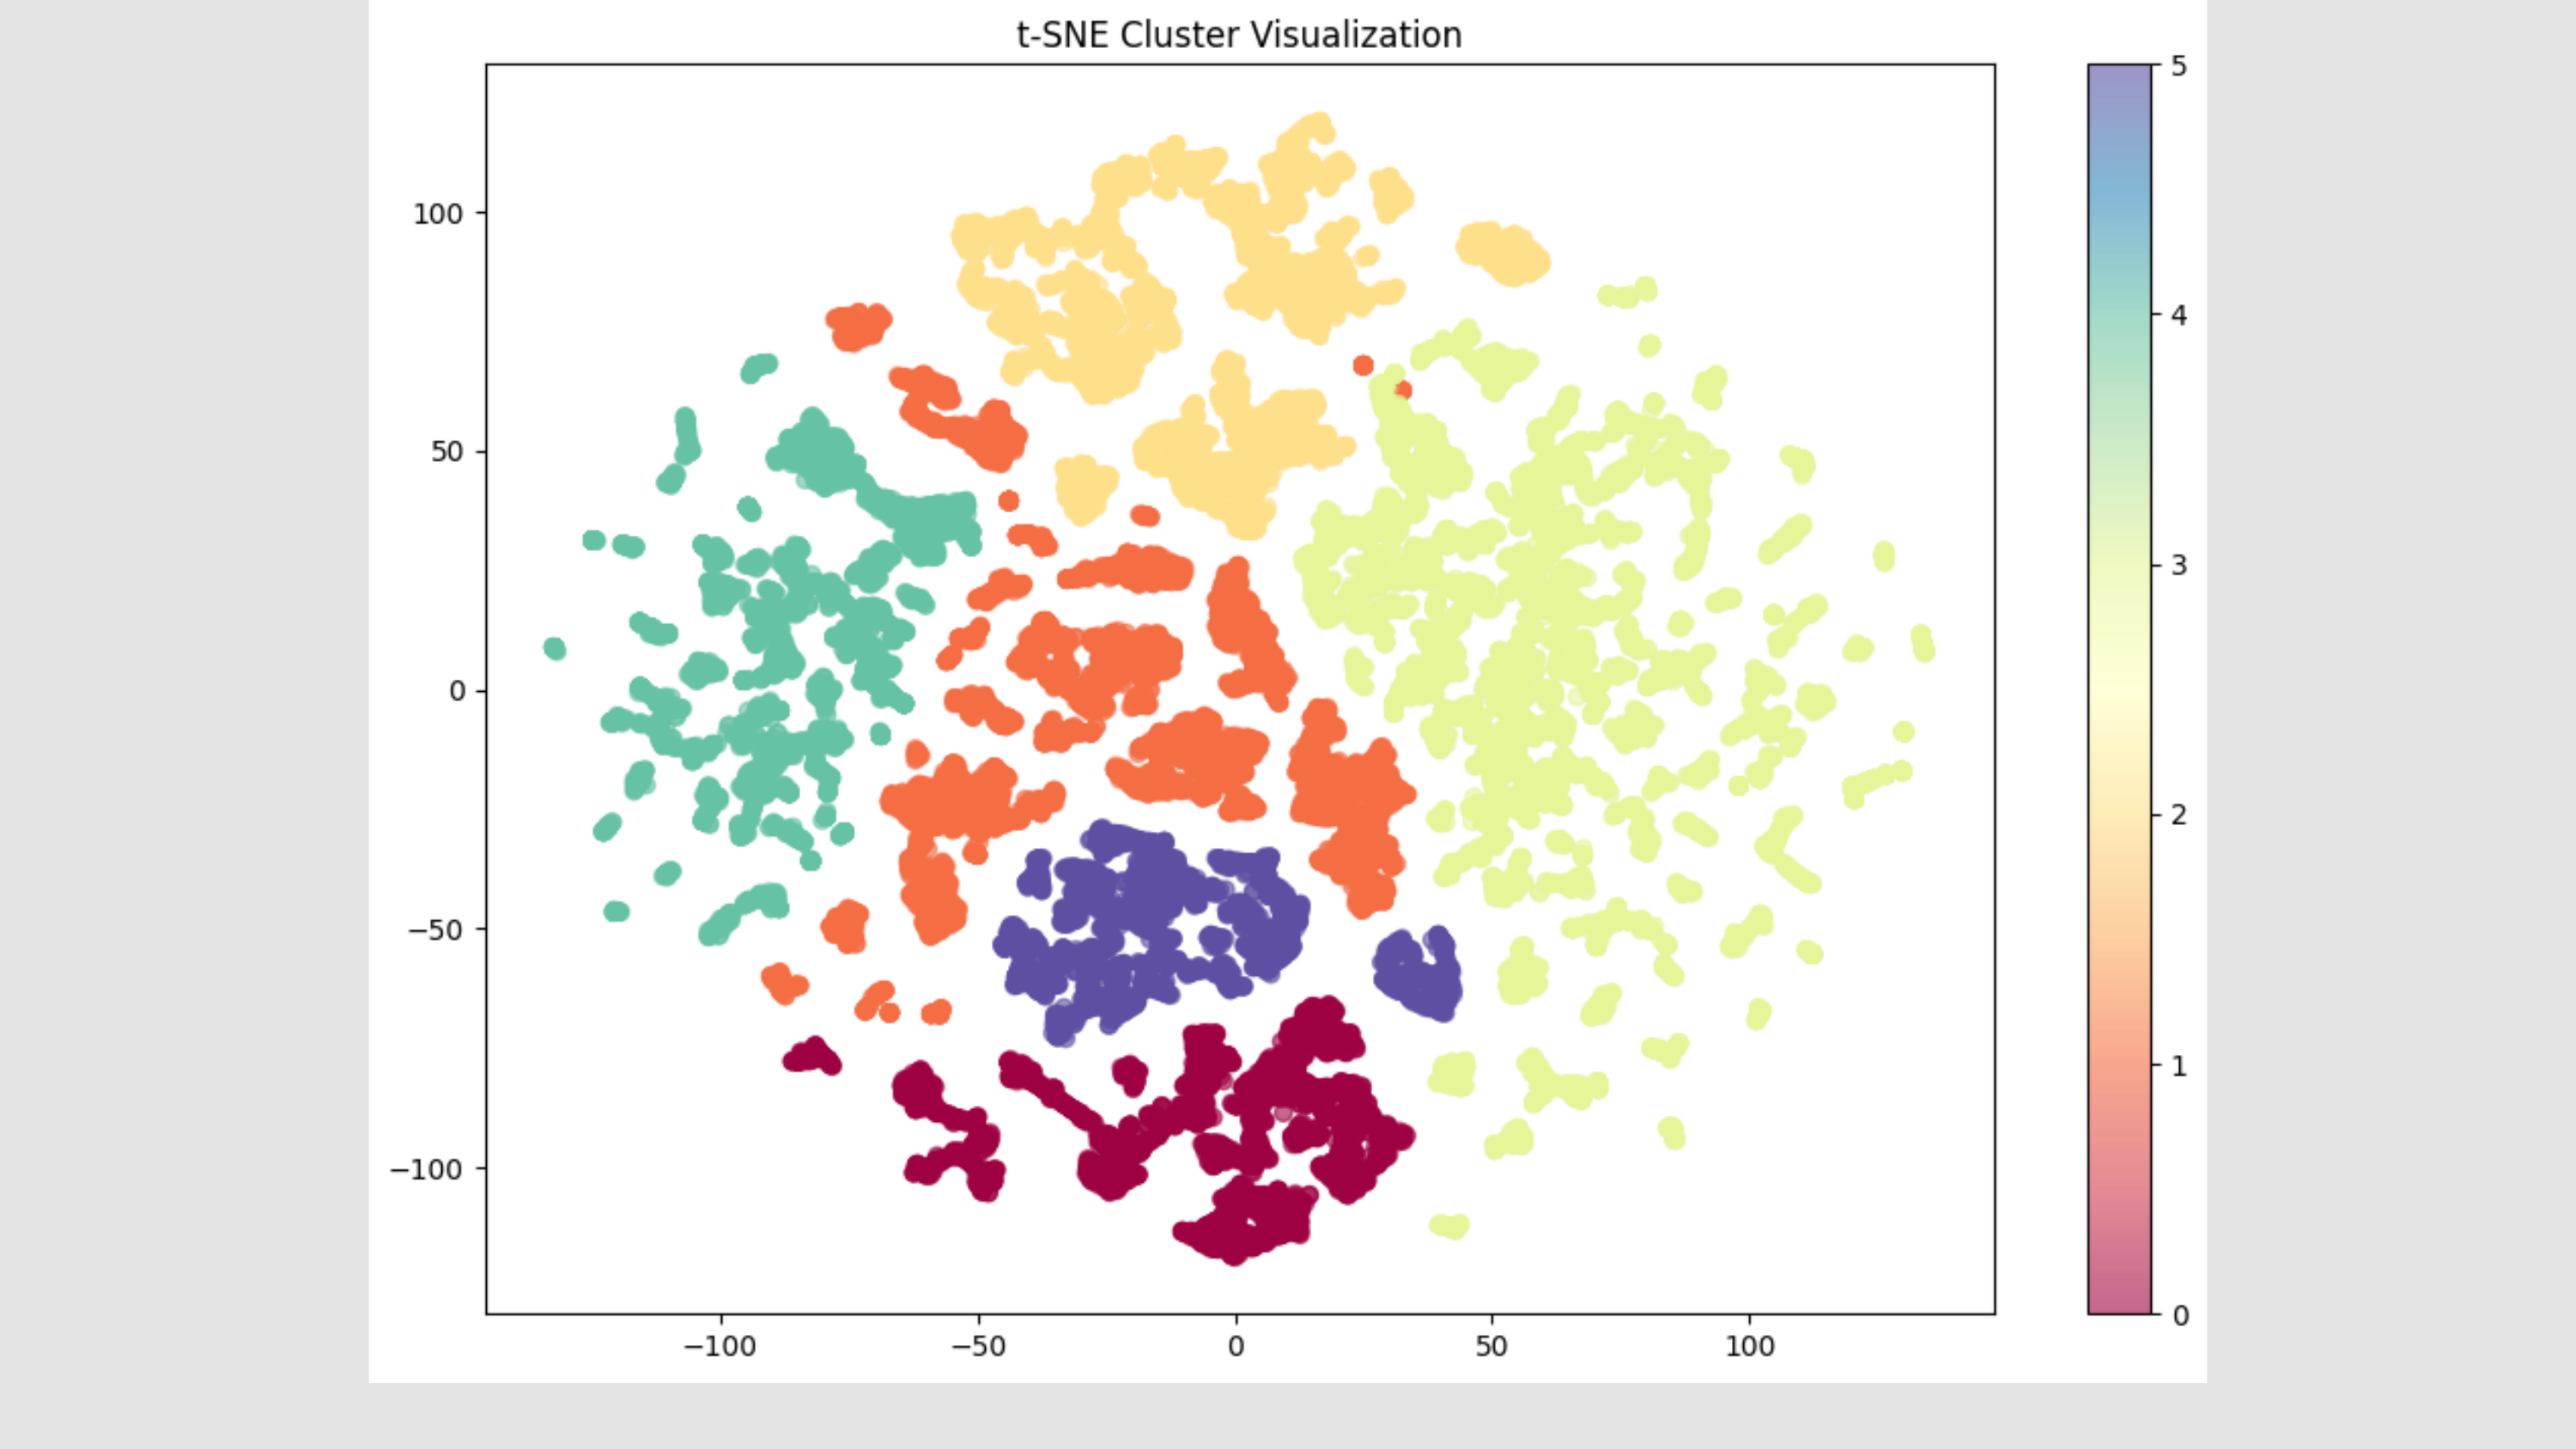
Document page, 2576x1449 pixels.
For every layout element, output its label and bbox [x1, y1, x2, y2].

text_box [368, 0, 2208, 1383]
